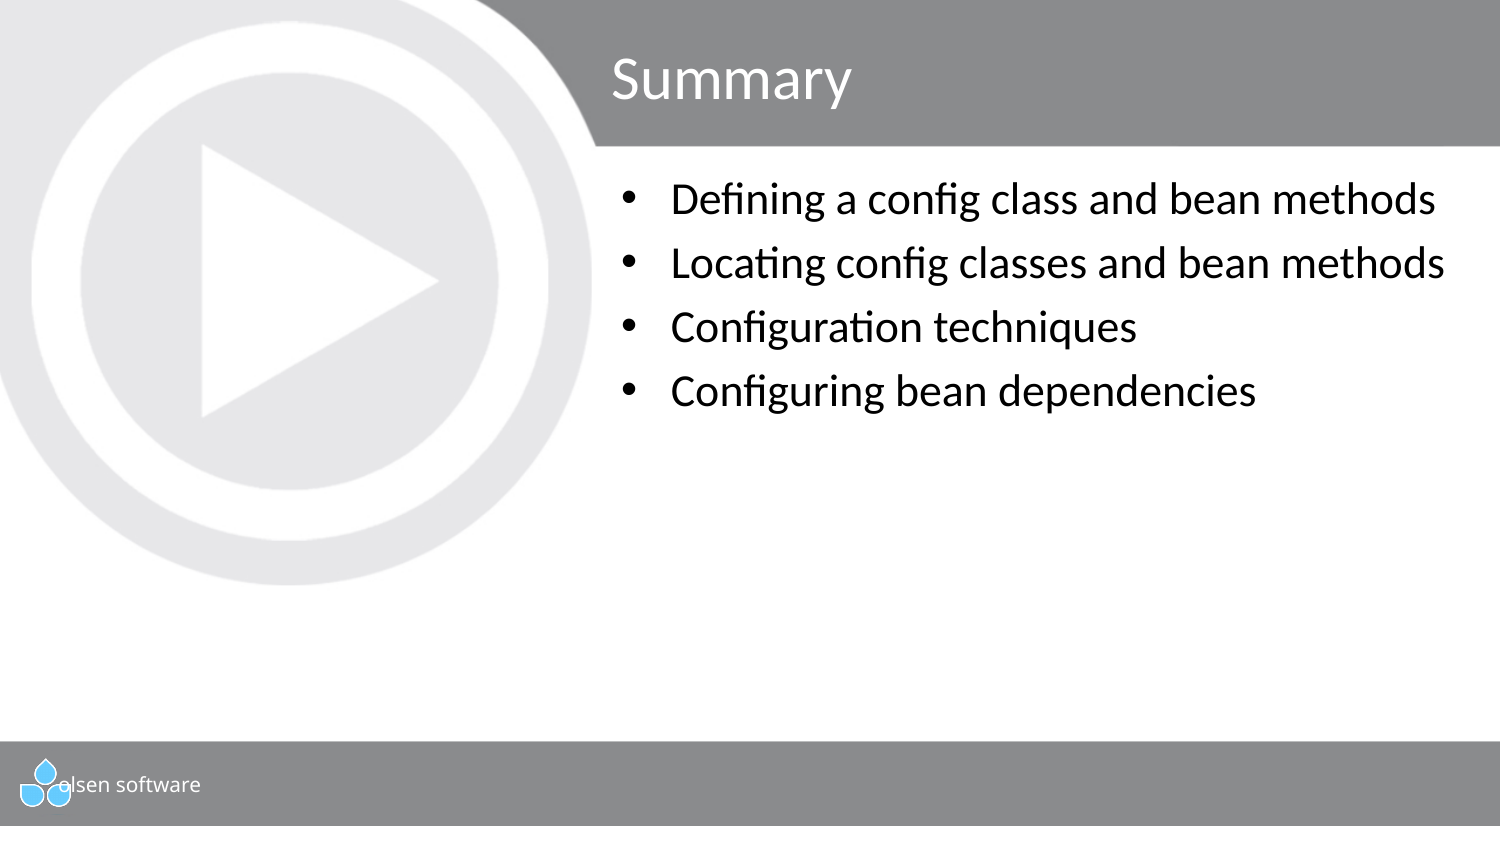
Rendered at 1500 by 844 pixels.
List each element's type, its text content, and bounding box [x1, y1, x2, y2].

picture [0, 0, 1500, 826]
subtitle Defining a config class and bean methods Locating config classes and bean methods Configuration techniques Configuring bean dependencies [596, 161, 1500, 712]
title Summary [596, 30, 1465, 161]
